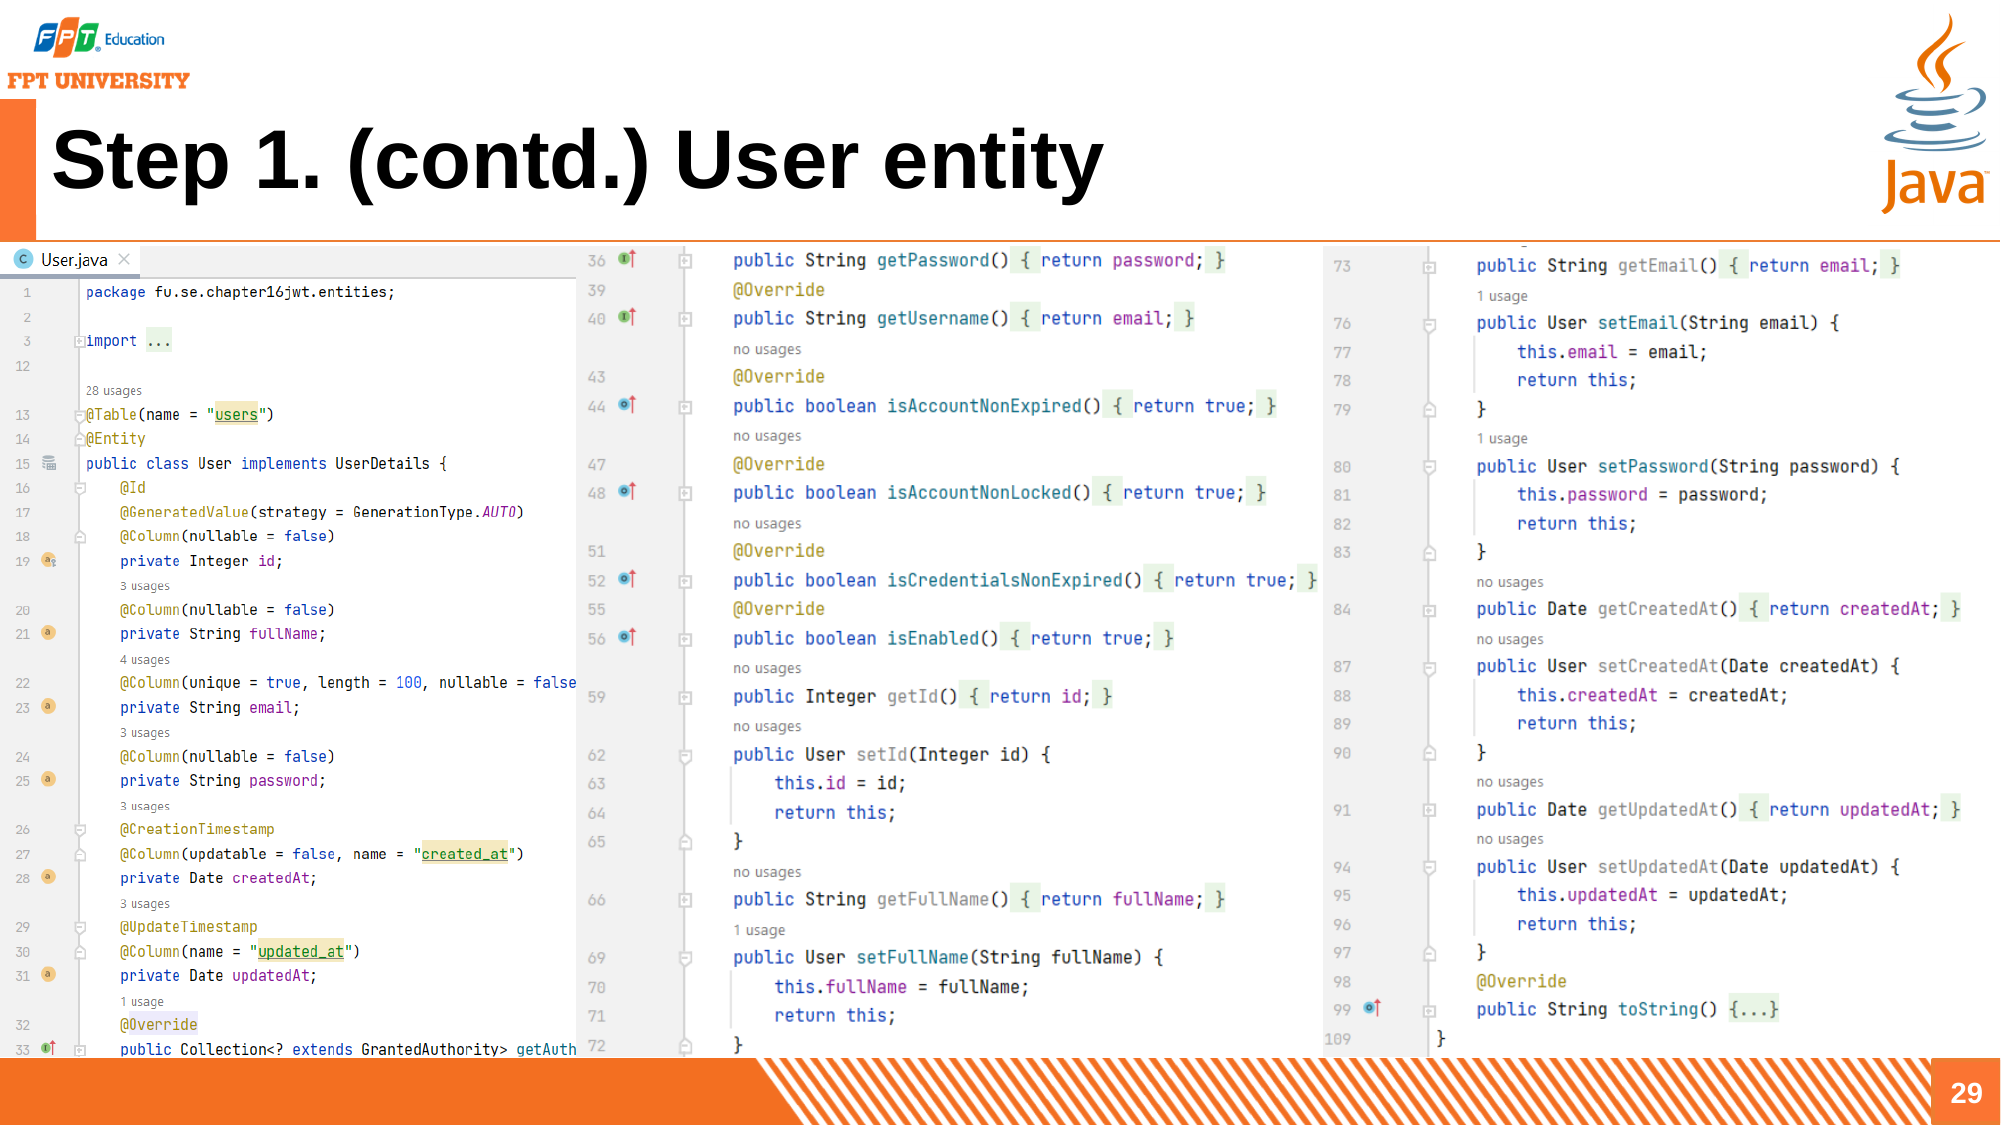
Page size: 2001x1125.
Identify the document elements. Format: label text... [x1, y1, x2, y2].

picture [0, 1058, 1934, 1125]
slide_number 29 [1933, 1065, 2000, 1124]
picture [0, 245, 2000, 1057]
title Step 1. (contd.) User entity [36, 108, 1869, 215]
picture [0, 2, 197, 99]
picture [1868, 4, 2000, 226]
